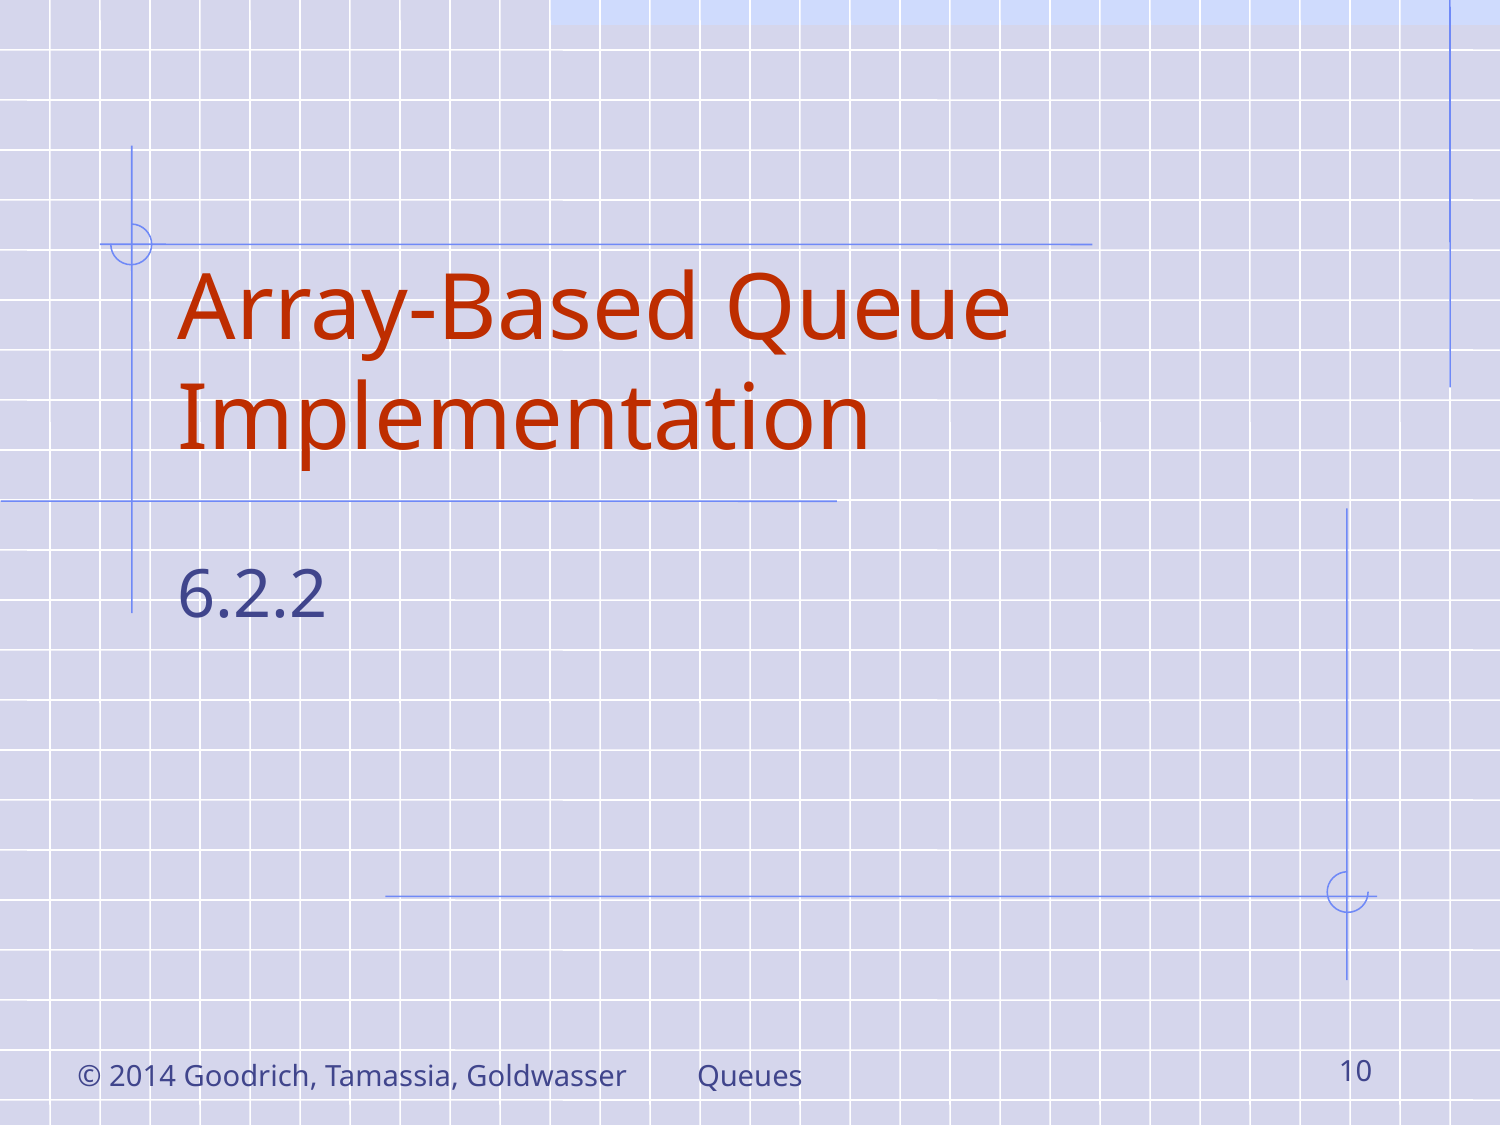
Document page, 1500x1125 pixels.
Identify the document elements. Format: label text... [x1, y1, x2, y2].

slide_number 10 [1074, 1024, 1388, 1101]
slide_number © 2014 Goodrich, Tamassia, Goldwasser [62, 1024, 512, 1101]
title Array-Based Queue Implementation [162, 287, 1438, 475]
subtitle 6.2.2 [162, 542, 1213, 831]
footer Queues [512, 1024, 988, 1101]
